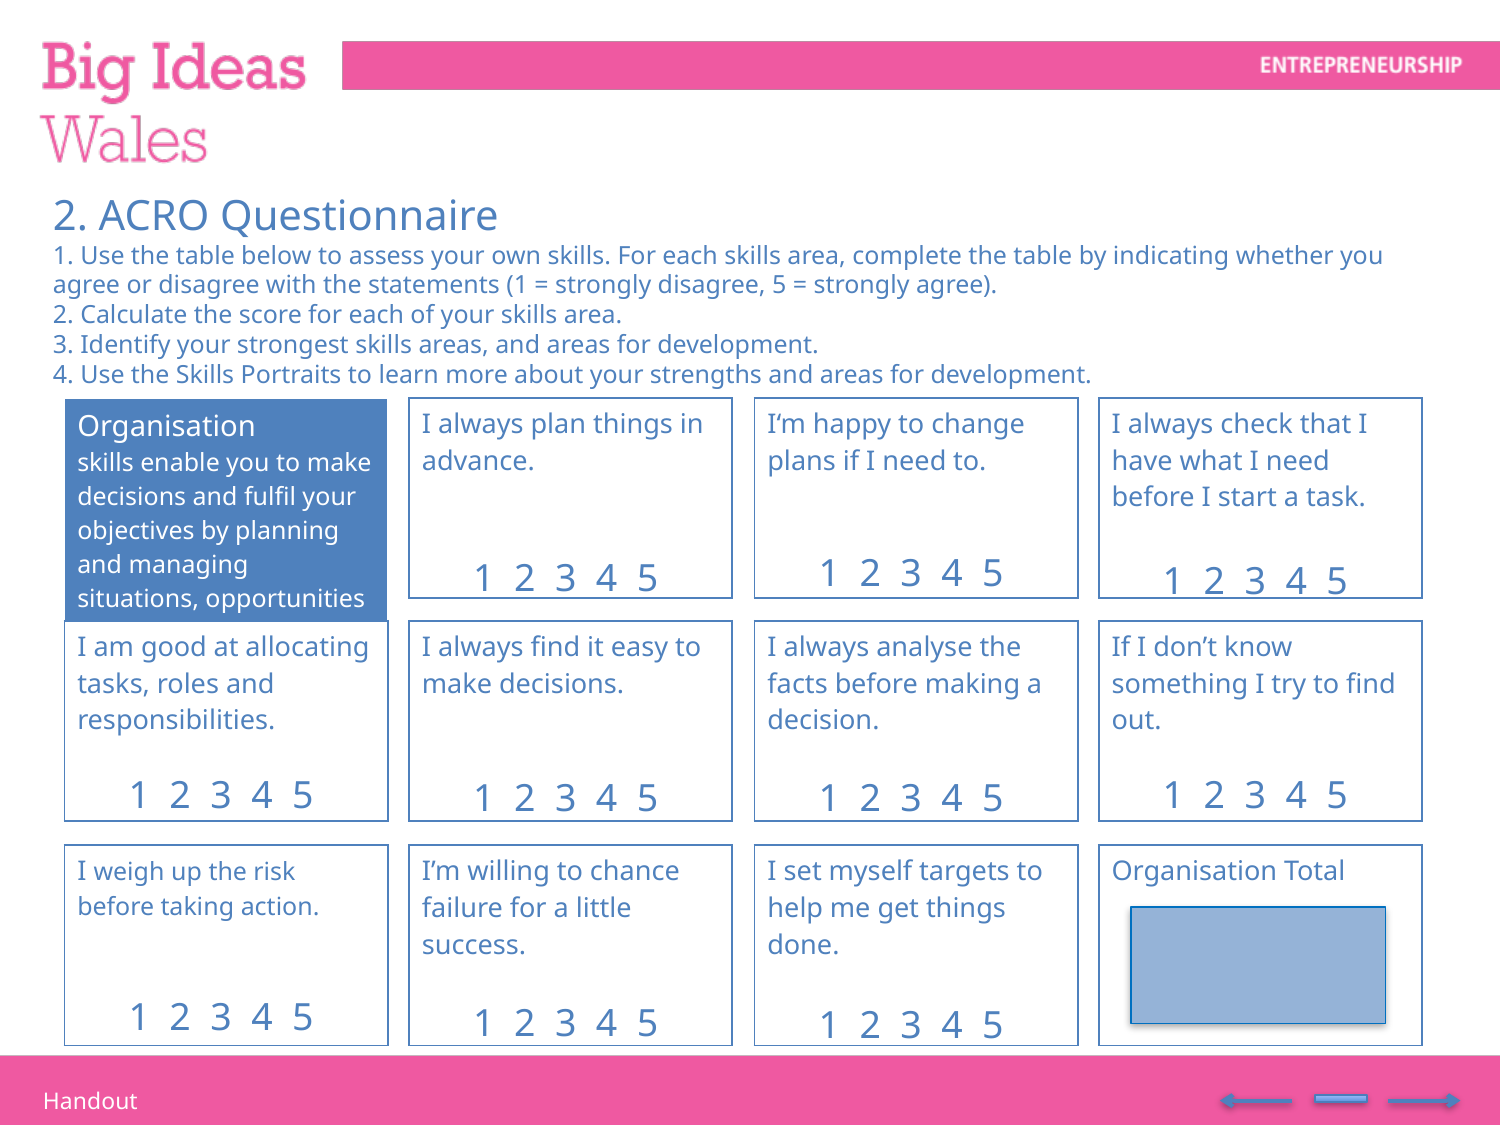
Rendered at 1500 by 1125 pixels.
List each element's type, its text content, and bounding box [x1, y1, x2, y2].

table_header Organisation skills enable you to make decisions and fulfil your objectives by planning and managing situations, opportunities and risk. [65, 399, 387, 620]
text_box [1314, 1094, 1368, 1103]
text_box [1130, 906, 1386, 1024]
text_box 2. ACRO Questionnaire 1. Use the table below to assess your own skills. For each skills area, complete the table by indicating whether you agree or disagree with the statements (1 = strongly disagree, 5 = strongly agree). 2. Calculate the score for each of your skills area. 3. Identify your strongest skills areas, and areas for development. 4. Use the Skills Portraits to learn more about your strengths and areas for development. [39, 182, 1450, 396]
table_header I always check that I have what I need before I start a task. 1 2 3 4 5 [1100, 399, 1421, 597]
table_header I‘m happy to change plans if I need to. 1 2 3 4 5 [755, 399, 1077, 597]
table_header I always plan things in advance. 1 2 3 4 5 [410, 399, 731, 597]
table_header If I don’t know something I try to find out. 1 2 3 4 5 [1100, 622, 1421, 820]
table_header I am good at allocating tasks, roles and responsibilities. 1 2 3 4 5 [65, 622, 387, 820]
table_header I always find it easy to make decisions. 1 2 3 4 5 [410, 622, 731, 820]
table_header I always analyse the facts before making a decision. 1 2 3 4 5 [755, 622, 1077, 820]
table_header I’m willing to chance failure for a little success. 1 2 3 4 5 [410, 846, 731, 1045]
table_header I weigh up the risk before taking action. 1 2 3 4 5 [65, 846, 387, 1045]
table_header Organisation Total [1100, 846, 1421, 1045]
table_header I set myself targets to help me get things done. 1 2 3 4 5 [755, 846, 1077, 1045]
text_box Handout [29, 1080, 1468, 1121]
